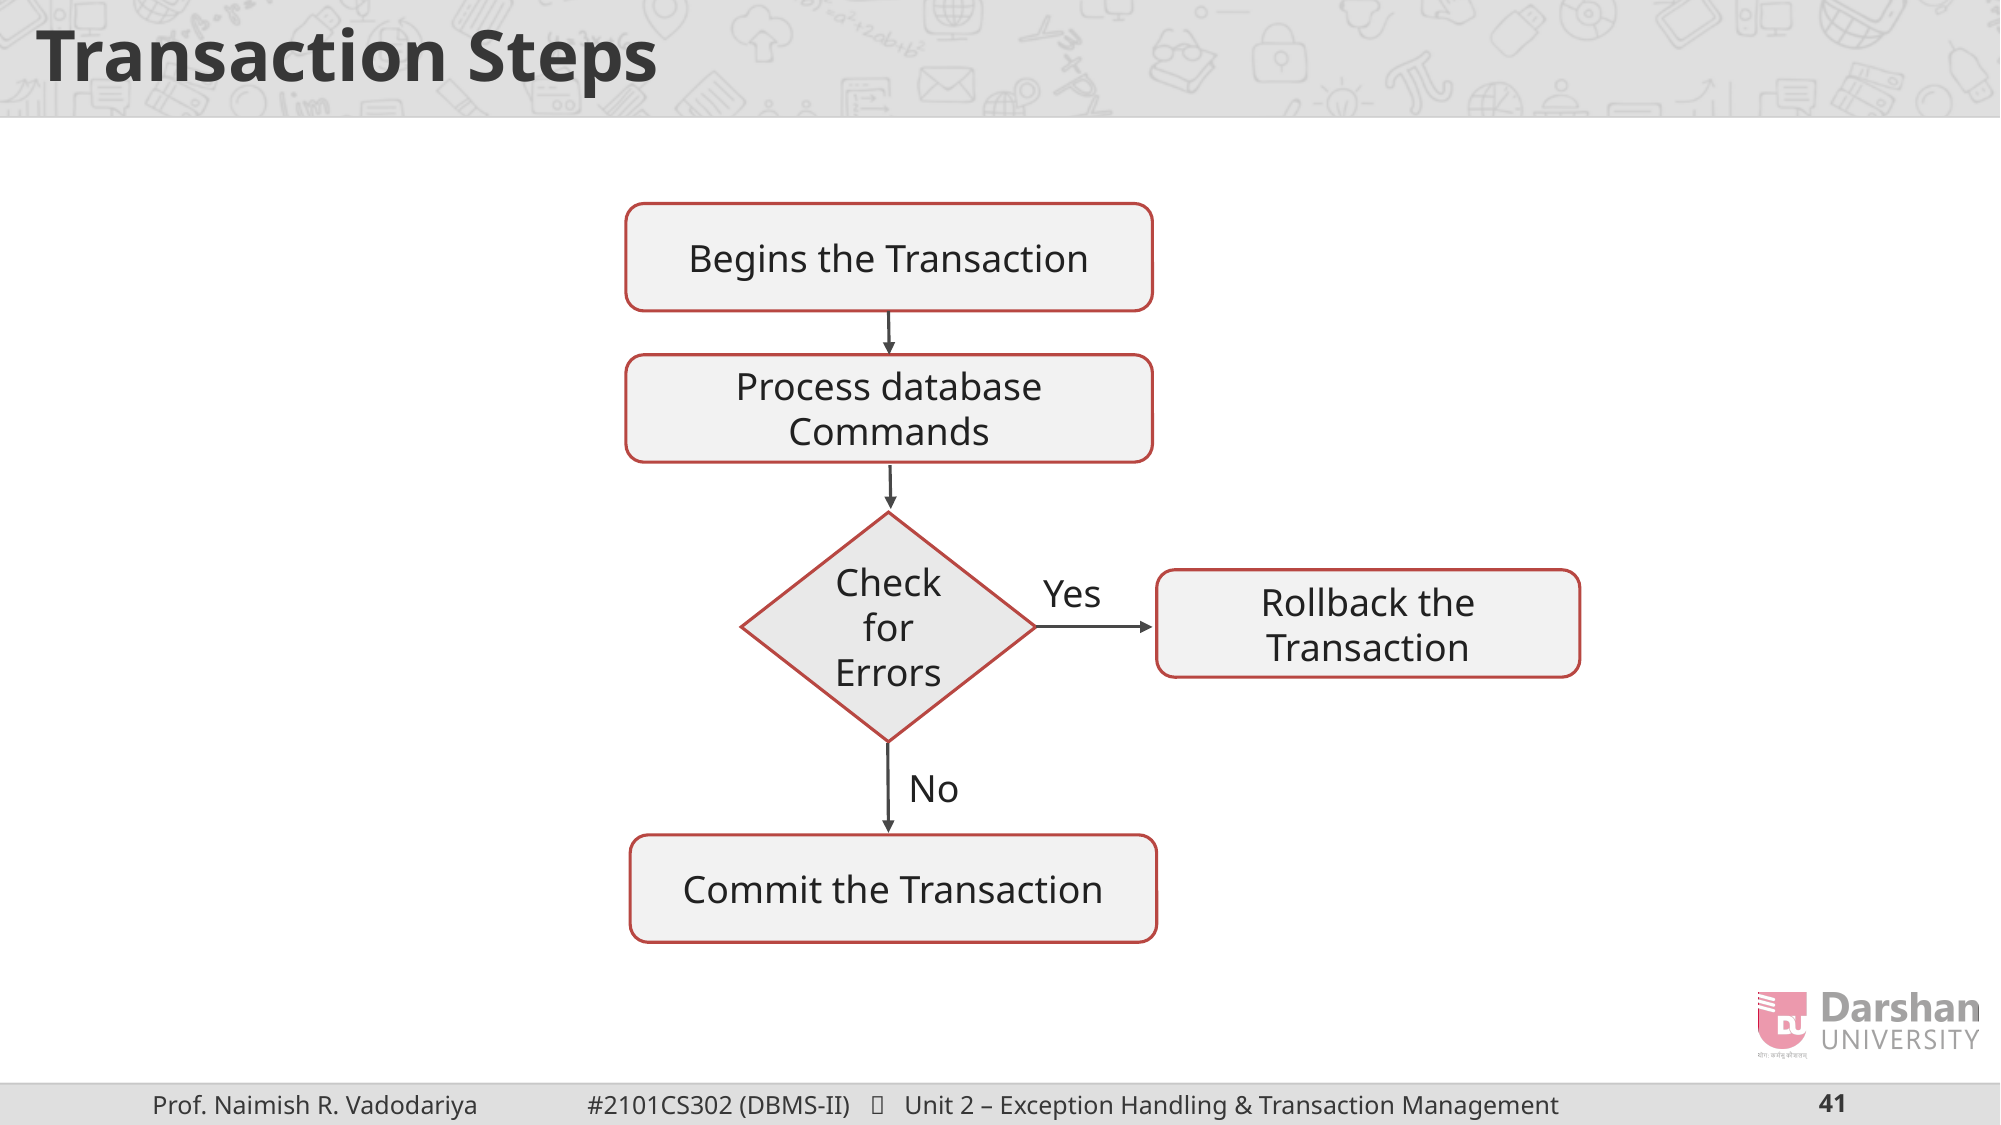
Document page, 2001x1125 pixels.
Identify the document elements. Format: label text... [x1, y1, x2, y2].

title Transaction Steps [0, 0, 2000, 117]
text_box Check for Errors [739, 510, 1037, 743]
text_box Commit the Transaction [629, 833, 1158, 944]
text_box Begins the Transaction [624, 202, 1154, 312]
text_box Process database Commands [624, 353, 1154, 464]
text_box Rollback the Transaction [1155, 568, 1581, 679]
text_box Yes [1028, 562, 1155, 622]
text_box No [893, 757, 1021, 818]
